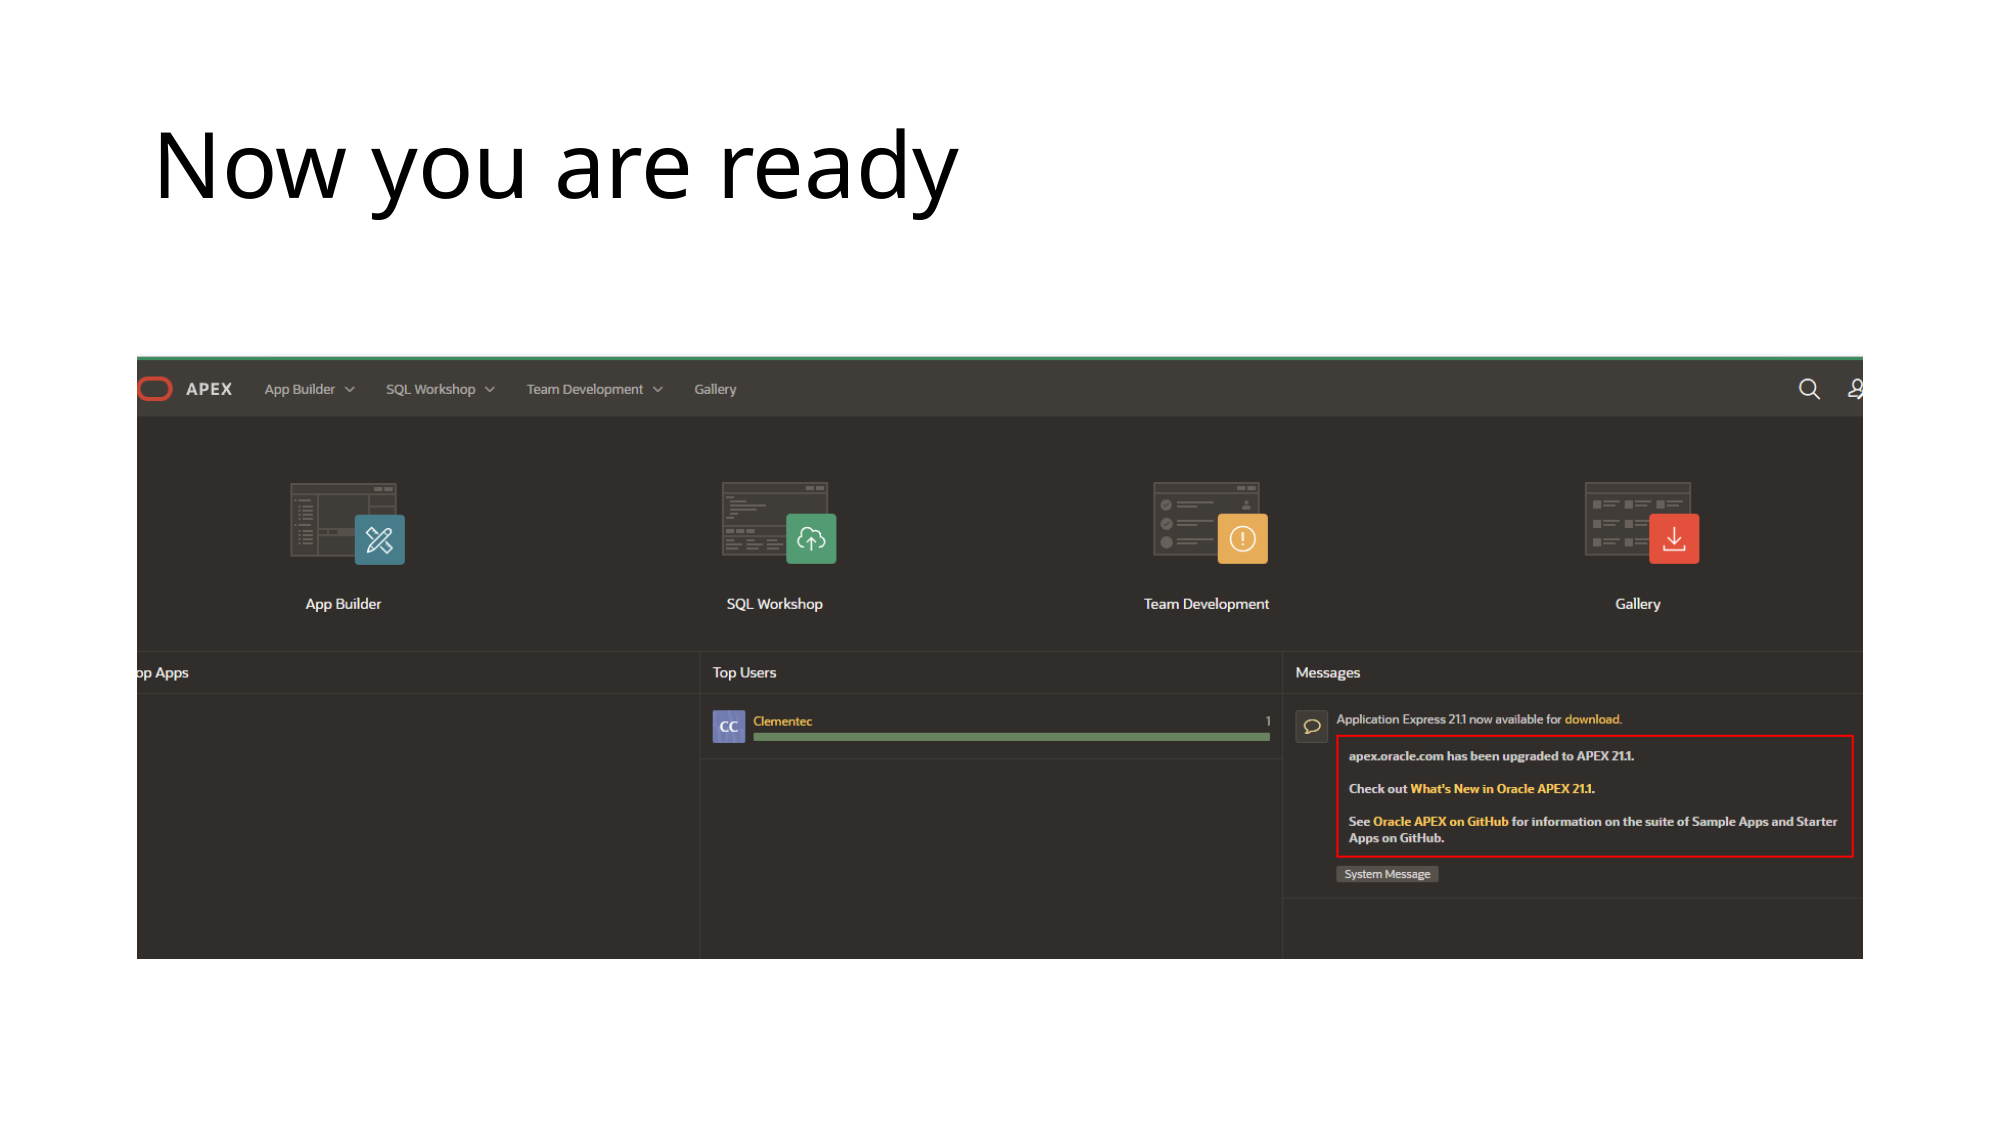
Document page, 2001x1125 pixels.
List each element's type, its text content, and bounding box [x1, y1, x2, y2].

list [137, 354, 1863, 959]
title Now you are ready [137, 59, 1863, 278]
